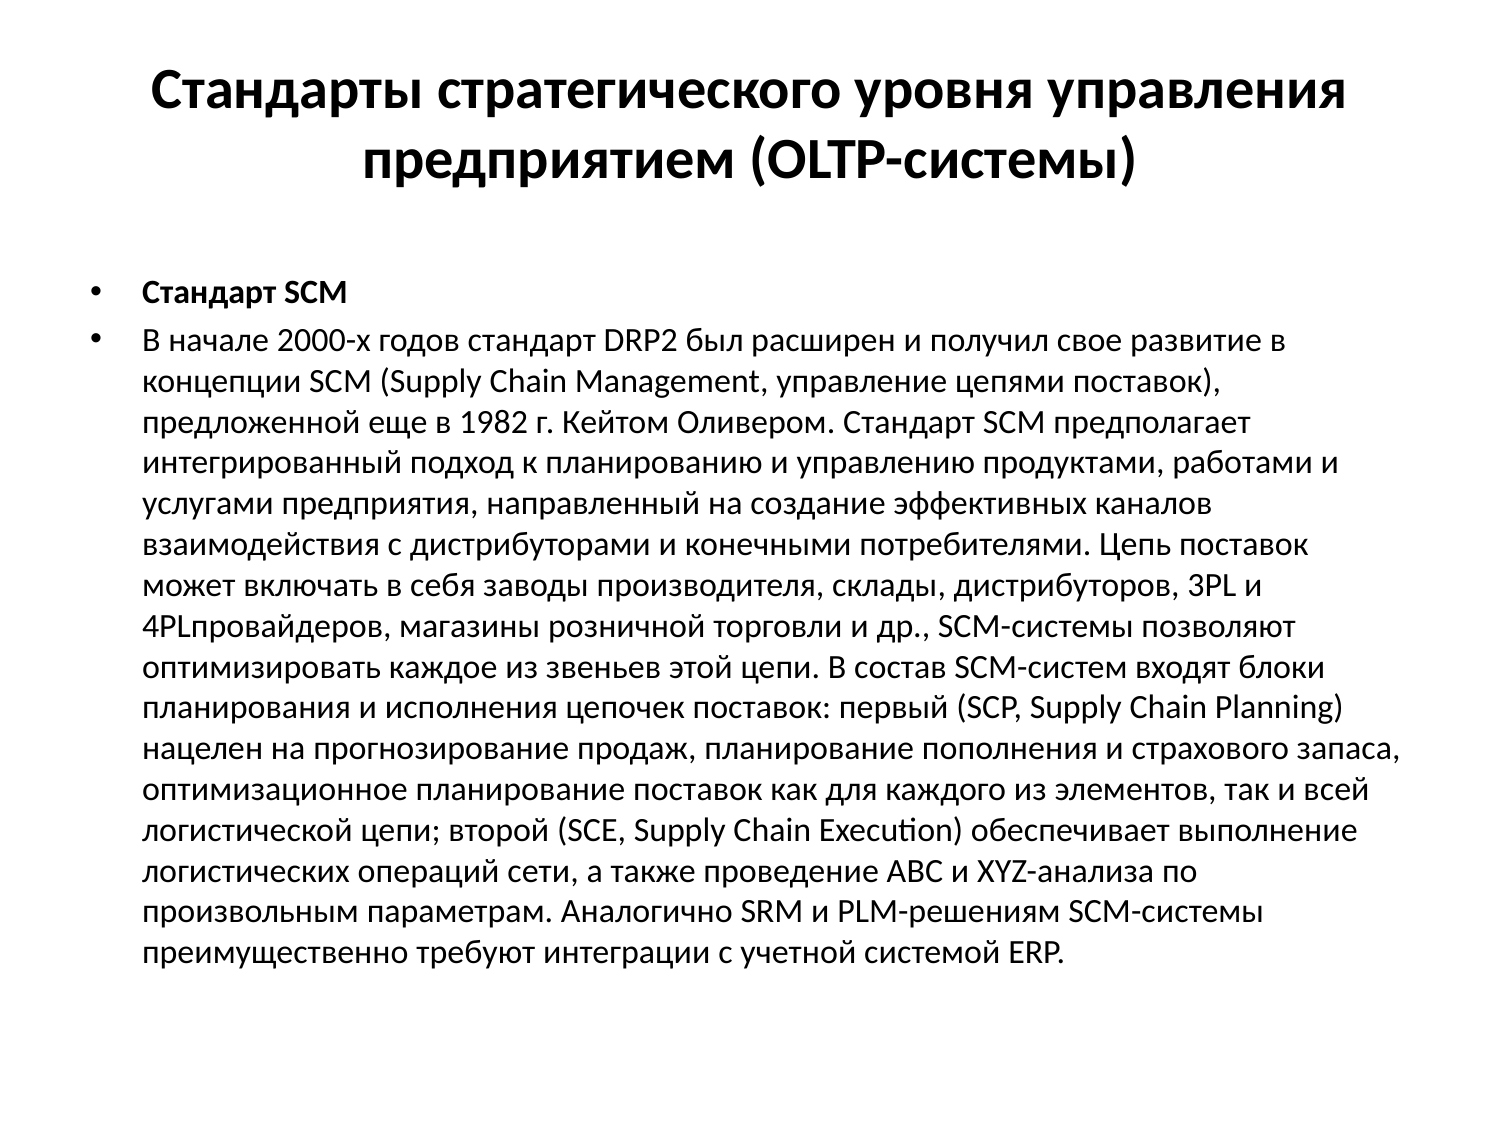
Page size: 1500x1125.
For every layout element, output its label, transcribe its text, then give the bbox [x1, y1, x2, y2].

title Стандарты стратегического уровня управления предприятием (OLTP-системы) [75, 45, 1425, 197]
list Стандарт SCM В начале 2000-х годов стандарт DRP2 был расширен и получил свое развитие в концепции SCM (Supply Chain Management, управление цепями поставок), предложенной еще в 1982 г. Кейтом Оливером. Стандарт SCM предполагает интегрированный подход к планированию и управлению продуктами, работами и услугами предприятия, направленный на создание эффективных каналов взаимодействия с дистрибуторами и конечными потребителями. Цепь поставок может включать в себя заводы производителя, склады, дистрибуторов, 3PL и 4PLпровайдеров, магазины розничной торговли и др., SCM-системы позволяют оптимизировать каждое из звеньев этой цепи. В состав SCM-систем входят блоки планирования и исполнения цепочек поставок: первый (SCP, Supply Chain Planning) нацелен на прогнозирование продаж, планирование пополнения и страхового запаса, оптимизационное планирование поставок как для каждого из элементов, так и всей логистической цепи; второй (SCE, Supply Chain Execution) обеспечивает выполнение логистических операций сети, а также проведение ABC и XYZ-анализа по произвольным параметрам. Аналогично SRM и PLM-решениям SCM-системы преимущественно требуют интеграции с учетной системой ERP. [75, 262, 1425, 1005]
